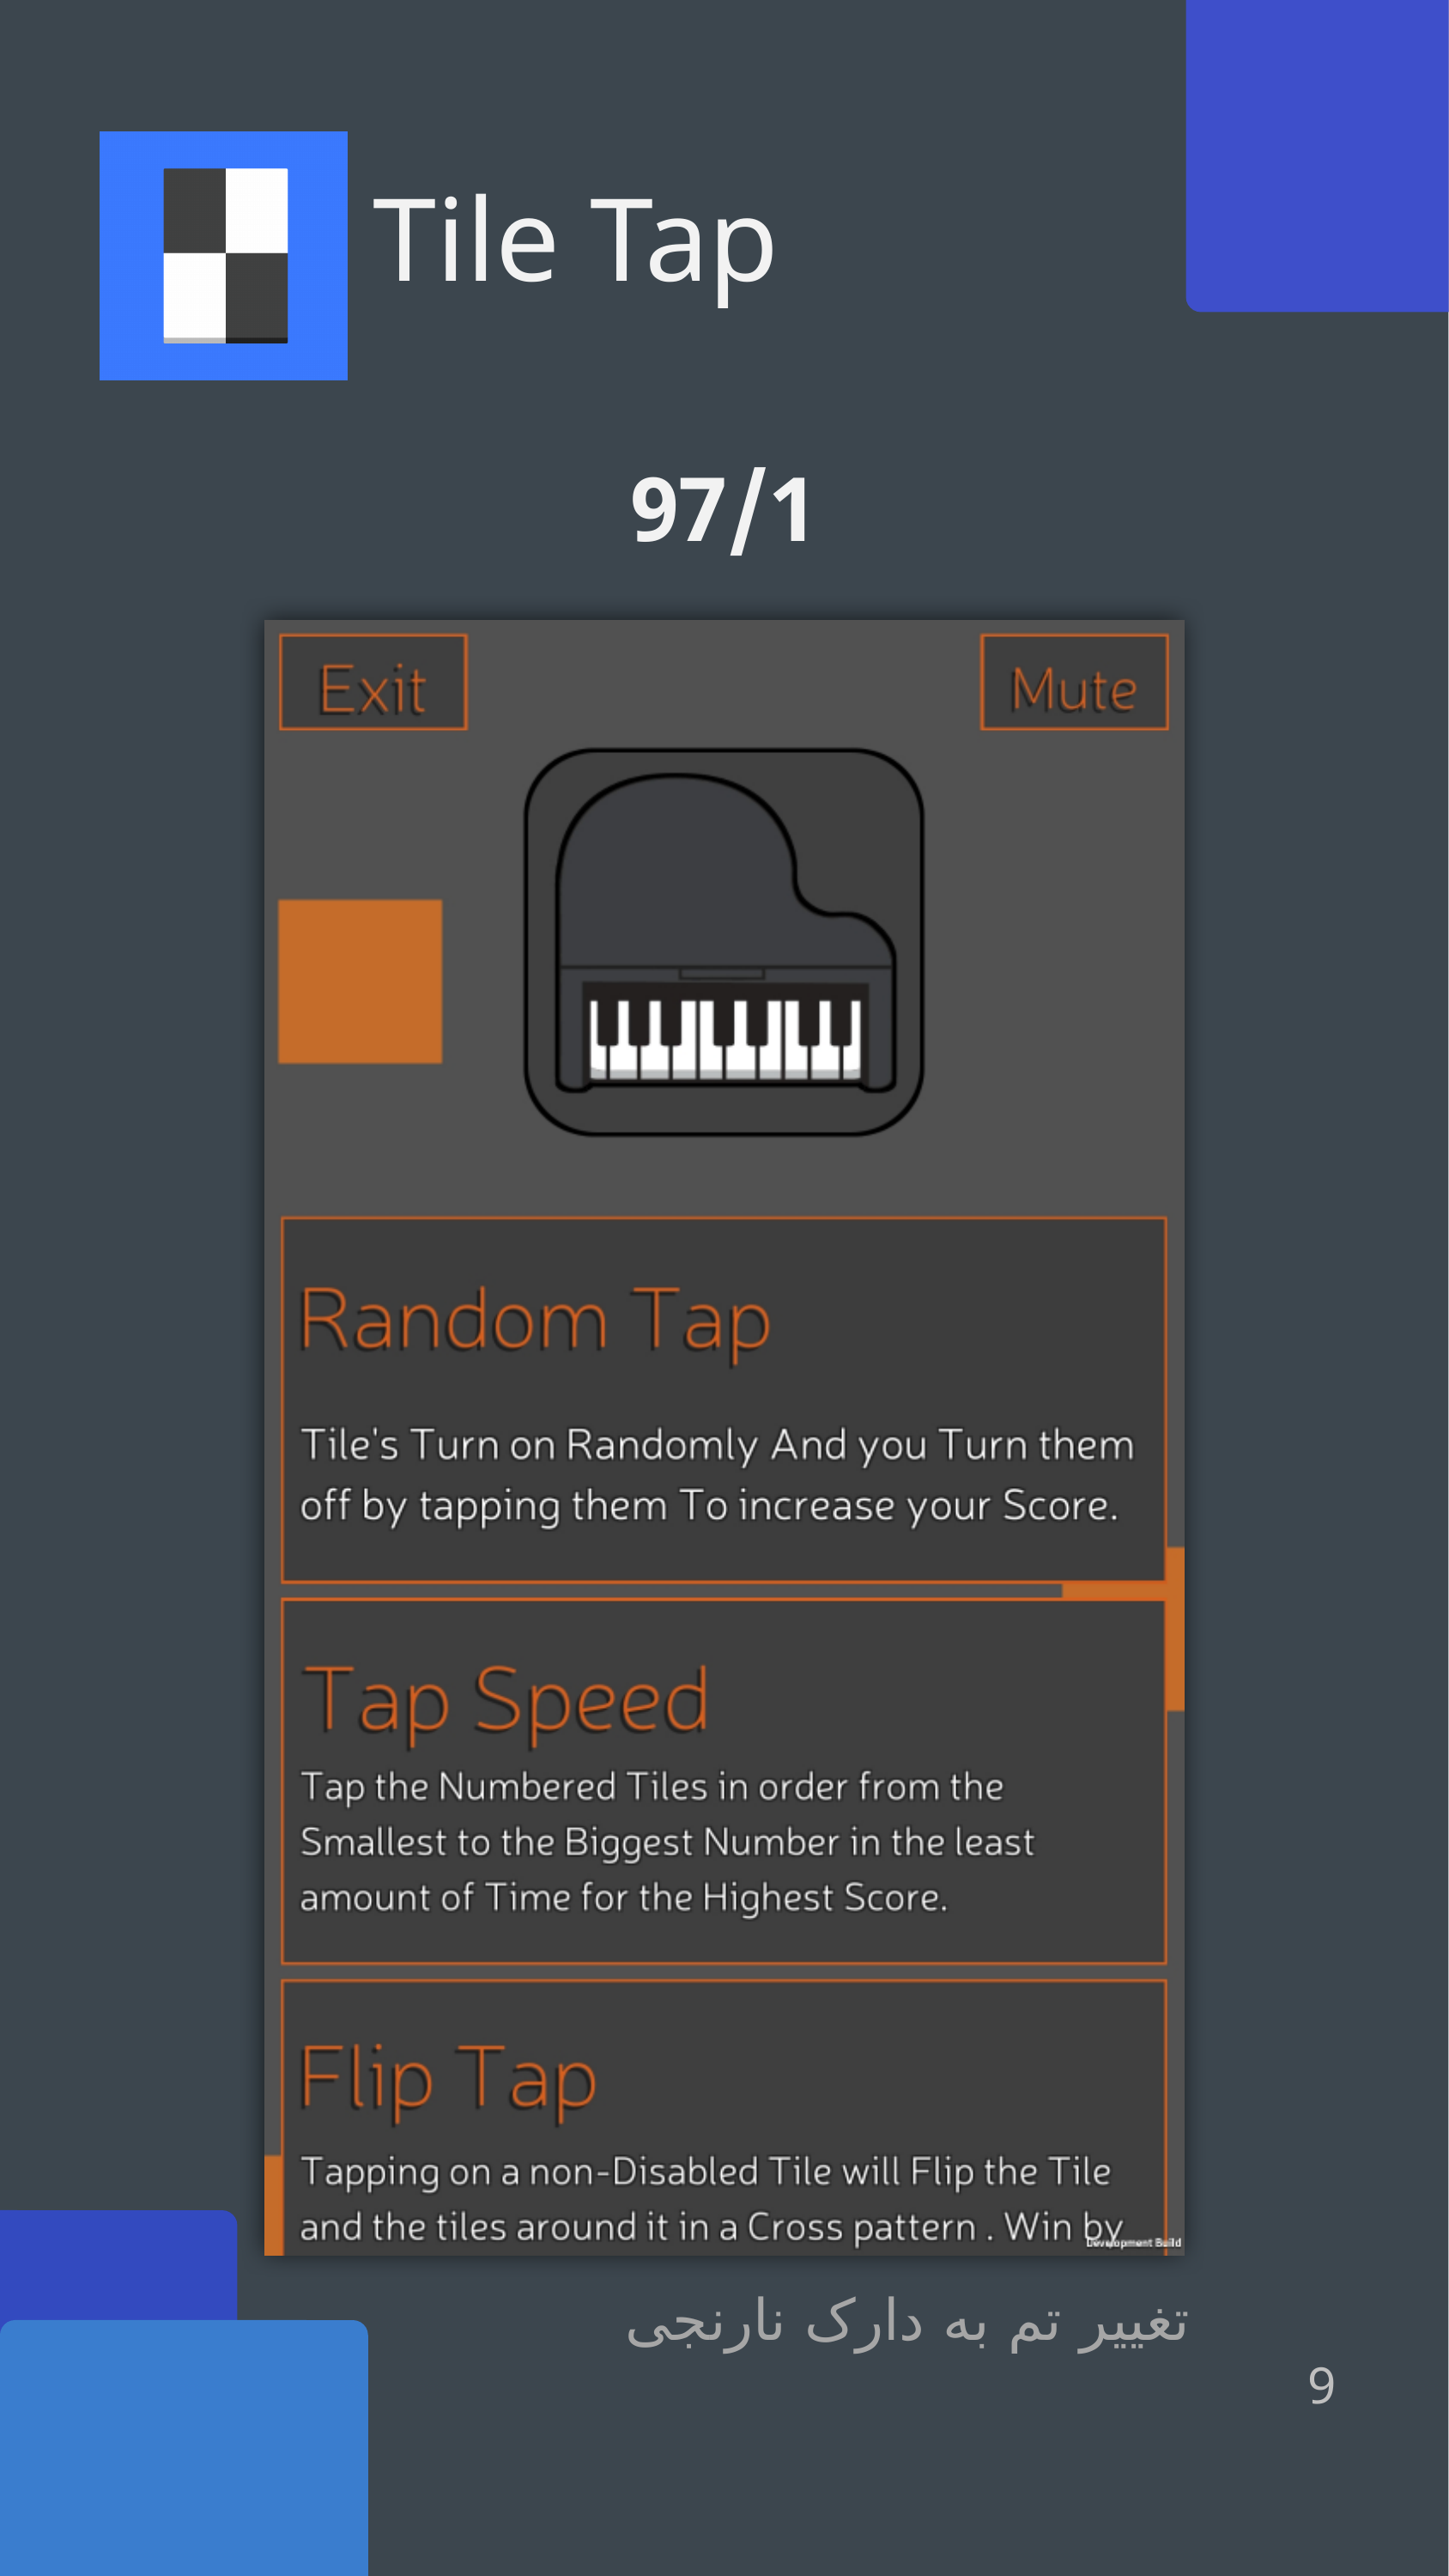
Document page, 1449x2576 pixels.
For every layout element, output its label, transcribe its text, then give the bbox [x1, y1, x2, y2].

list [264, 620, 1185, 2256]
title 97/1 [472, 426, 976, 599]
picture [100, 131, 348, 380]
text_box تغییر تم به دارک نارنجی [245, 2276, 1203, 2359]
slide_number 9 [1022, 2318, 1349, 2457]
